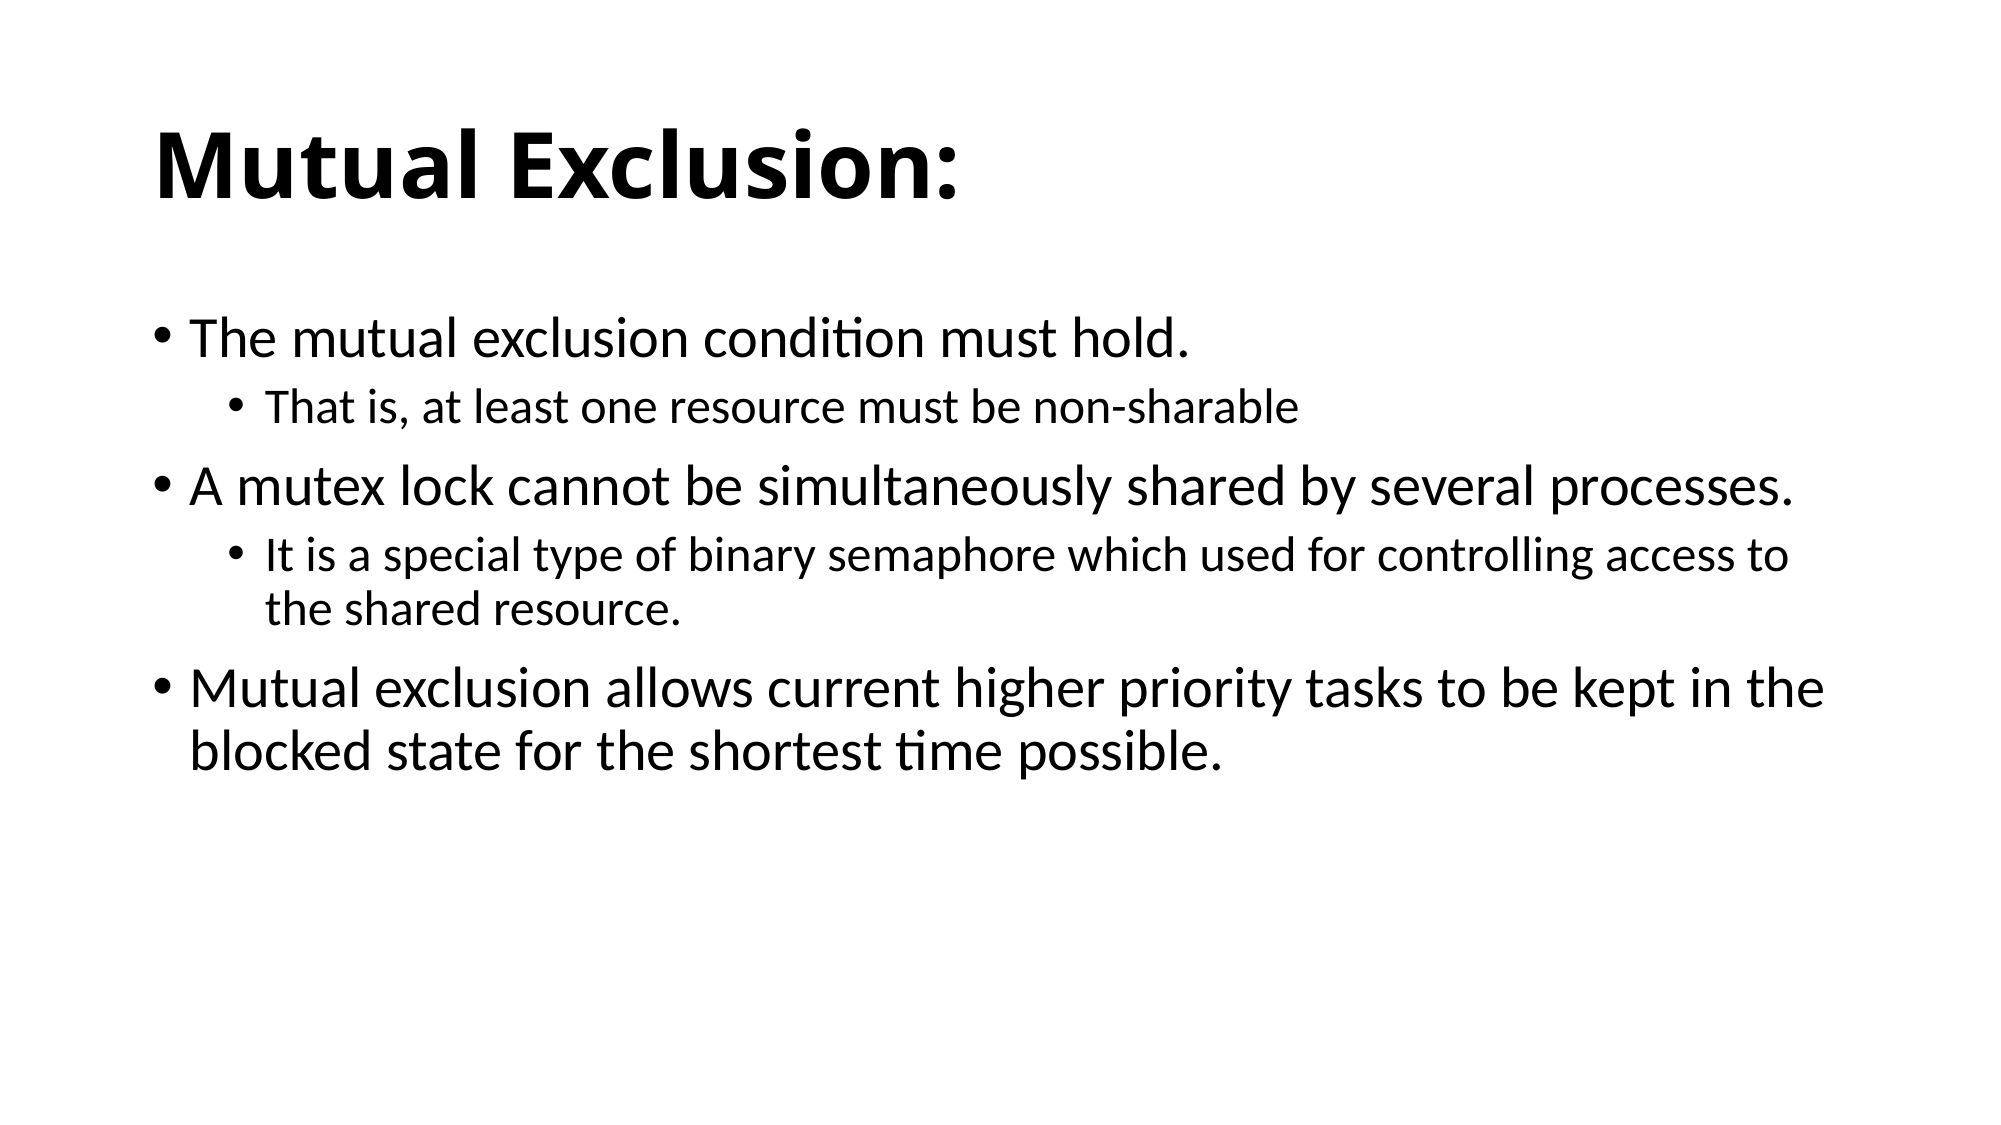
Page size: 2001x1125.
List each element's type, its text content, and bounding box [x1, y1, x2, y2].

title Mutual Exclusion: [137, 59, 1863, 278]
list The mutual exclusion condition must hold. That is, at least one resource must be non-sharable A mutex lock cannot be simultaneously shared by several processes. It is a special type of binary semaphore which used for controlling access to the shared resource. Mutual exclusion allows current higher priority tasks to be kept in the blocked state for the shortest time possible. [137, 299, 1863, 1014]
